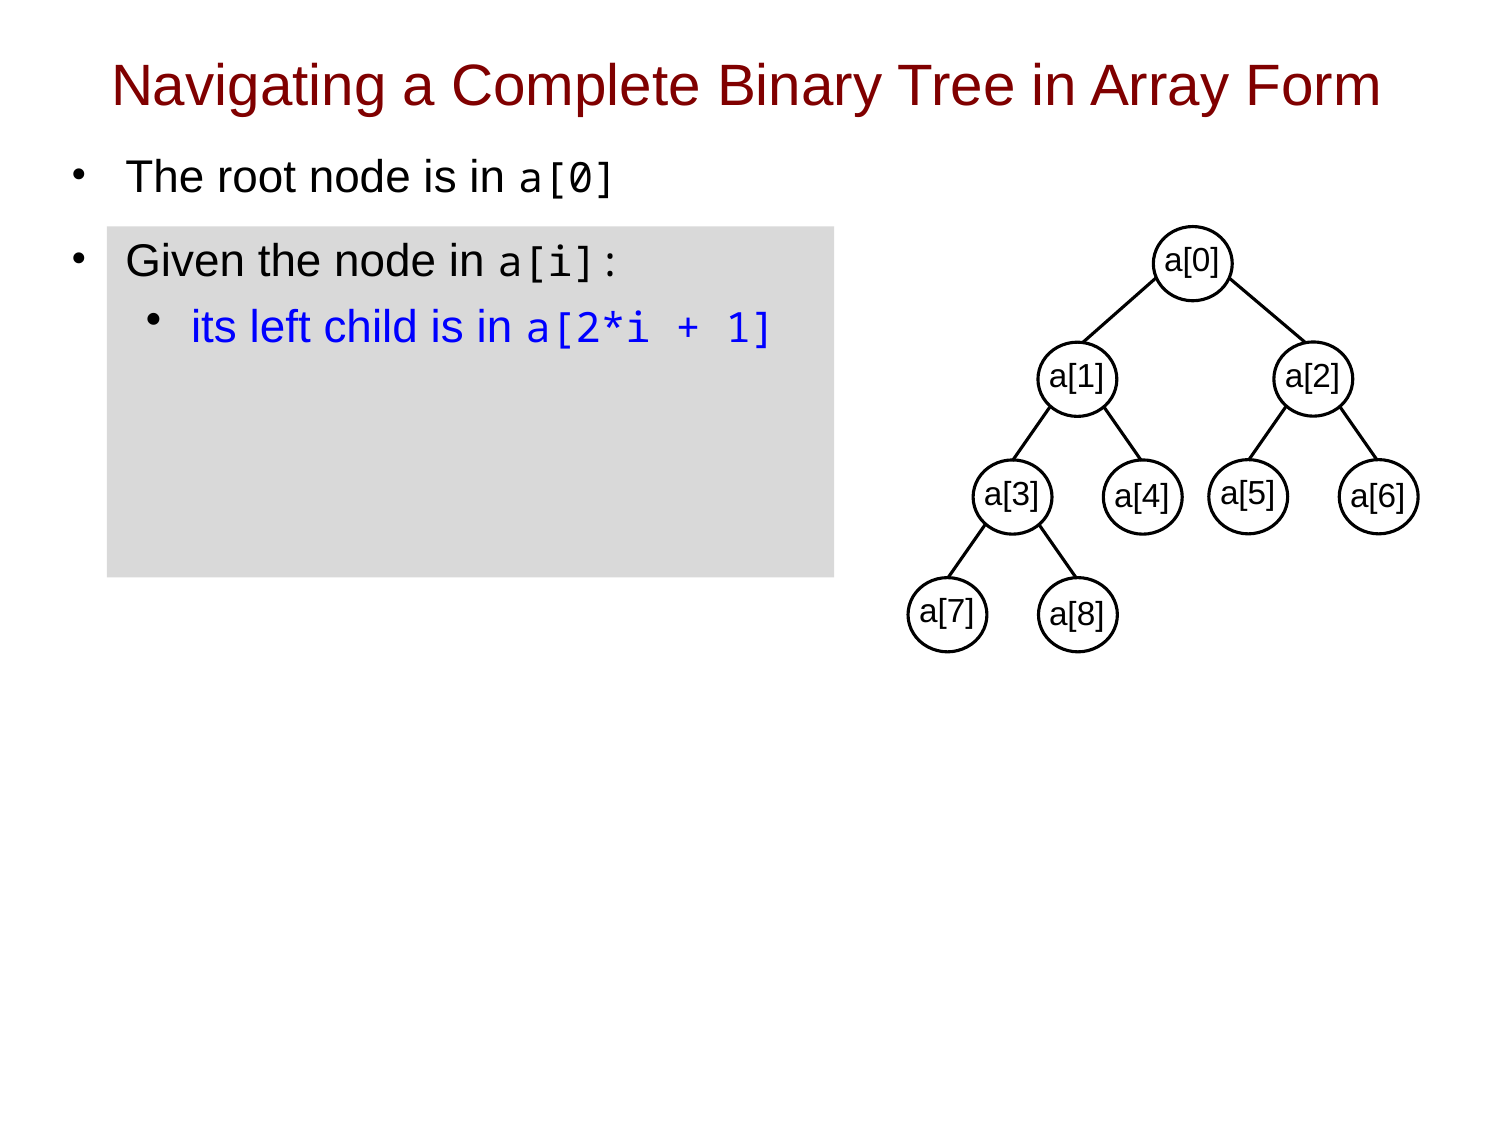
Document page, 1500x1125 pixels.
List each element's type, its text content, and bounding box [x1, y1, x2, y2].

text_box a[5] [1202, 464, 1227, 526]
text_box a[2] [1334, 346, 1358, 408]
text_box a[1] [1031, 346, 1057, 408]
text_box [1103, 459, 1183, 535]
text_box a[7] [901, 582, 927, 644]
title Navigating a Complete Binary Tree in Array Form [86, 12, 1408, 152]
text_box [1153, 226, 1233, 301]
text_box [1339, 459, 1419, 534]
text_box a[6] [1332, 466, 1357, 529]
text_box [1208, 459, 1288, 534]
text_box a[3] [1033, 464, 1057, 526]
text_box a[6] [1400, 466, 1424, 529]
text_box a[1] [1097, 346, 1122, 408]
text_box [1273, 341, 1353, 417]
text_box a[0] [1146, 231, 1172, 293]
text_box … [1220, 447, 1324, 517]
text_box a[8] [1031, 584, 1056, 647]
text_box a[4] [1165, 466, 1188, 529]
text_box [1038, 577, 1118, 652]
text_box a[8] [1099, 584, 1123, 647]
text_box [973, 459, 1053, 535]
text_box a[5] [1269, 464, 1294, 526]
text_box a[3] [966, 464, 992, 526]
text_box a[4] [1096, 466, 1121, 529]
text_box [1037, 342, 1117, 417]
text_box a[7] [968, 582, 993, 644]
text_box [908, 577, 987, 652]
text_box a[0] [1214, 231, 1238, 293]
text_box a[2] [1267, 346, 1293, 408]
list The root node is in a[0] Given the node in a[i]: its left child is in a[2*i + 1] [55, 138, 1431, 1060]
